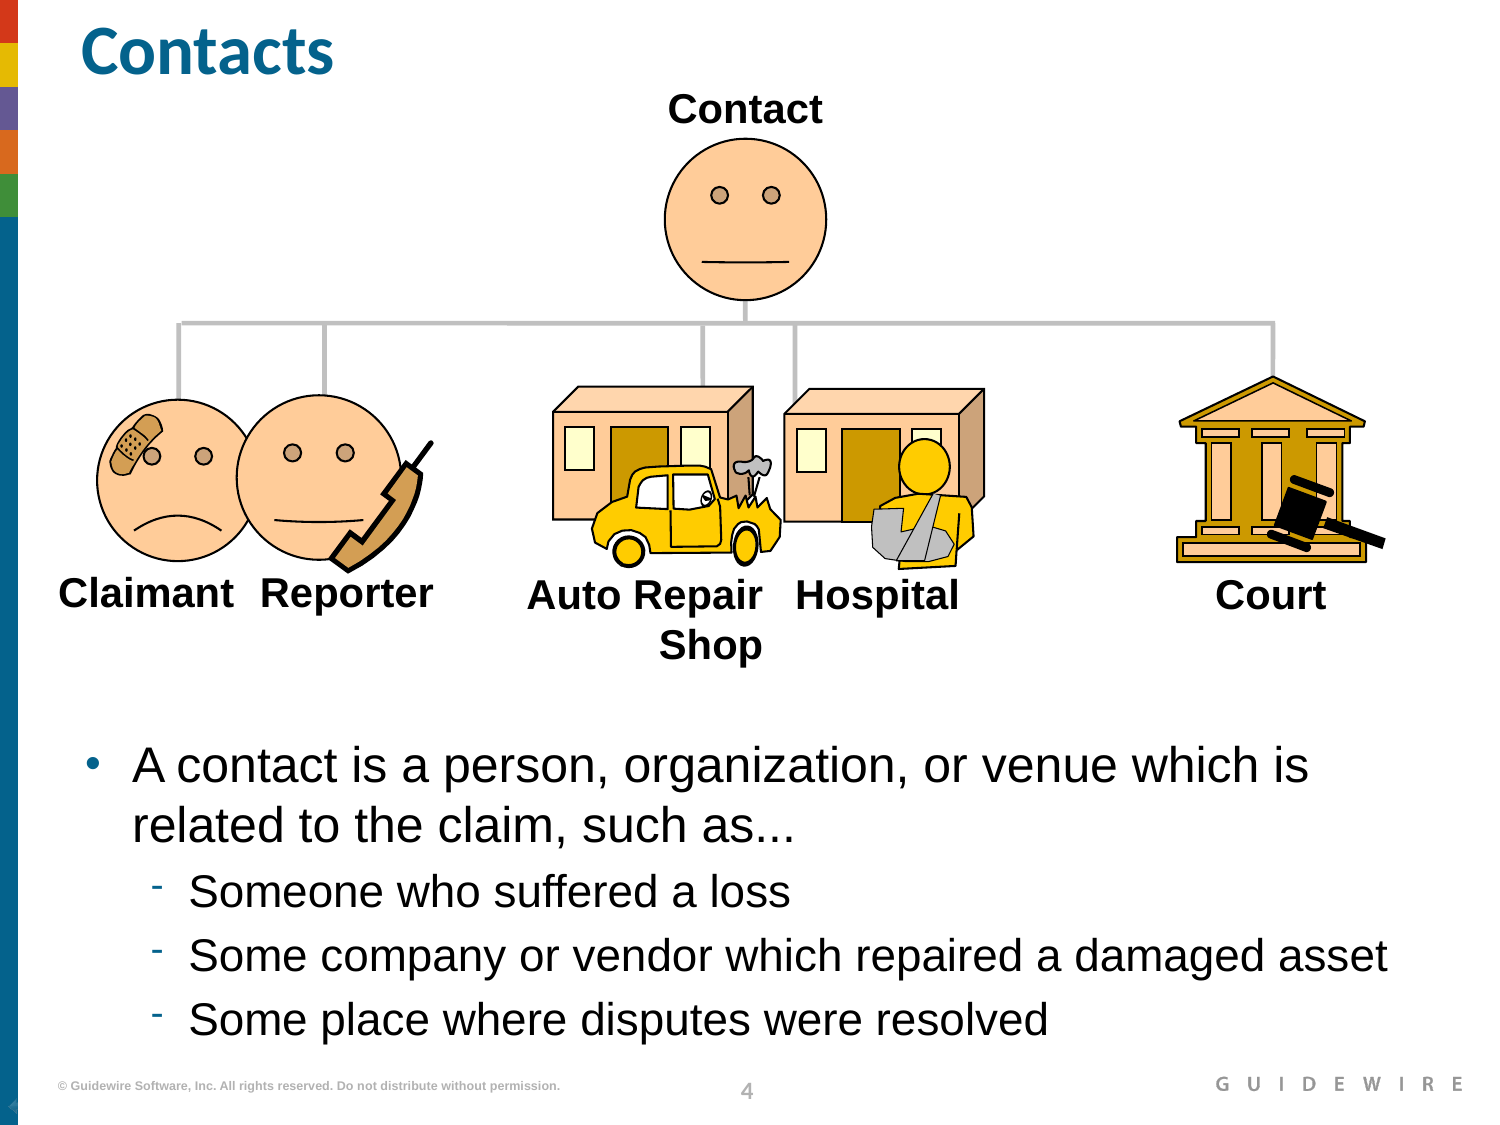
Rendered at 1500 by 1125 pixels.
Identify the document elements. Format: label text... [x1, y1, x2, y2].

text_box Hospital [795, 567, 1076, 618]
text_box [1266, 475, 1386, 553]
text_box Claimant [12, 565, 231, 616]
text_box Court [1130, 567, 1411, 618]
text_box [591, 452, 781, 570]
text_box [871, 438, 974, 570]
text_box [664, 138, 827, 301]
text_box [1176, 376, 1367, 563]
picture [1215, 1073, 1480, 1096]
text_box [784, 388, 985, 522]
list A contact is a person, organization, or venue which is related to the claim, such as... Someone who suffered a loss Some company or vendor which repaired a damaged asset Some place where disputes were resolved [85, 732, 1450, 1049]
picture [0, 0, 18, 216]
text_box Auto Repair Shop [482, 567, 763, 668]
title Contacts [81, 19, 1446, 142]
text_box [96, 399, 231, 562]
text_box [236, 394, 474, 616]
picture [10, 1101, 18, 1111]
text_box Contact [638, 82, 852, 133]
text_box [552, 386, 753, 520]
